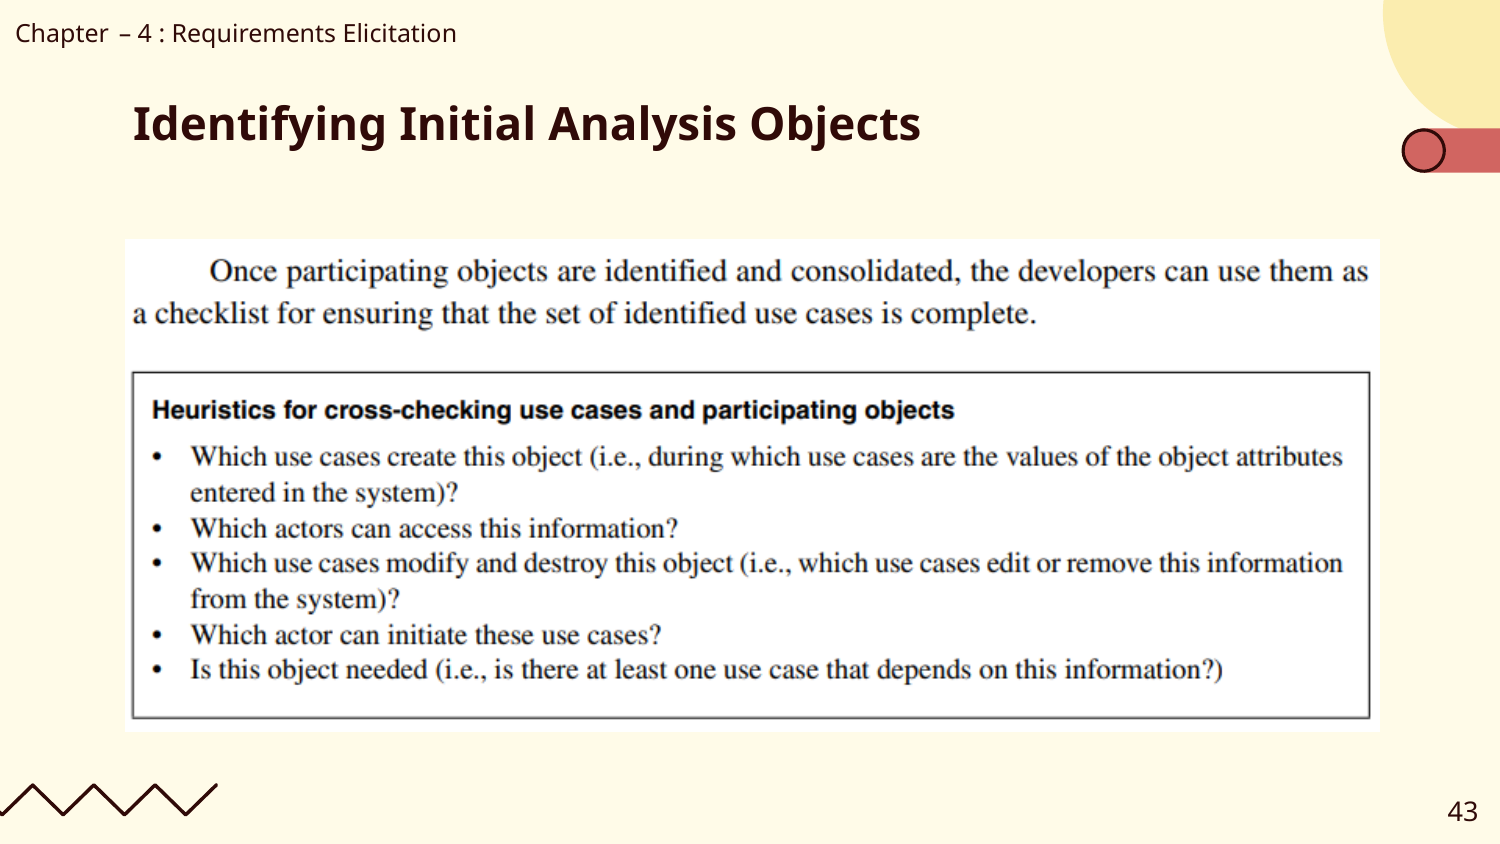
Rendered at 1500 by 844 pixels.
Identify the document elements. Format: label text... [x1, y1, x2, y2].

picture [124, 238, 1380, 732]
title Identifying Initial Analysis Objects [118, 79, 1382, 177]
text_box Chapter – 4 : Requirements Elicitation [0, 0, 1001, 43]
slide_number ‹#› [1403, 779, 1494, 844]
